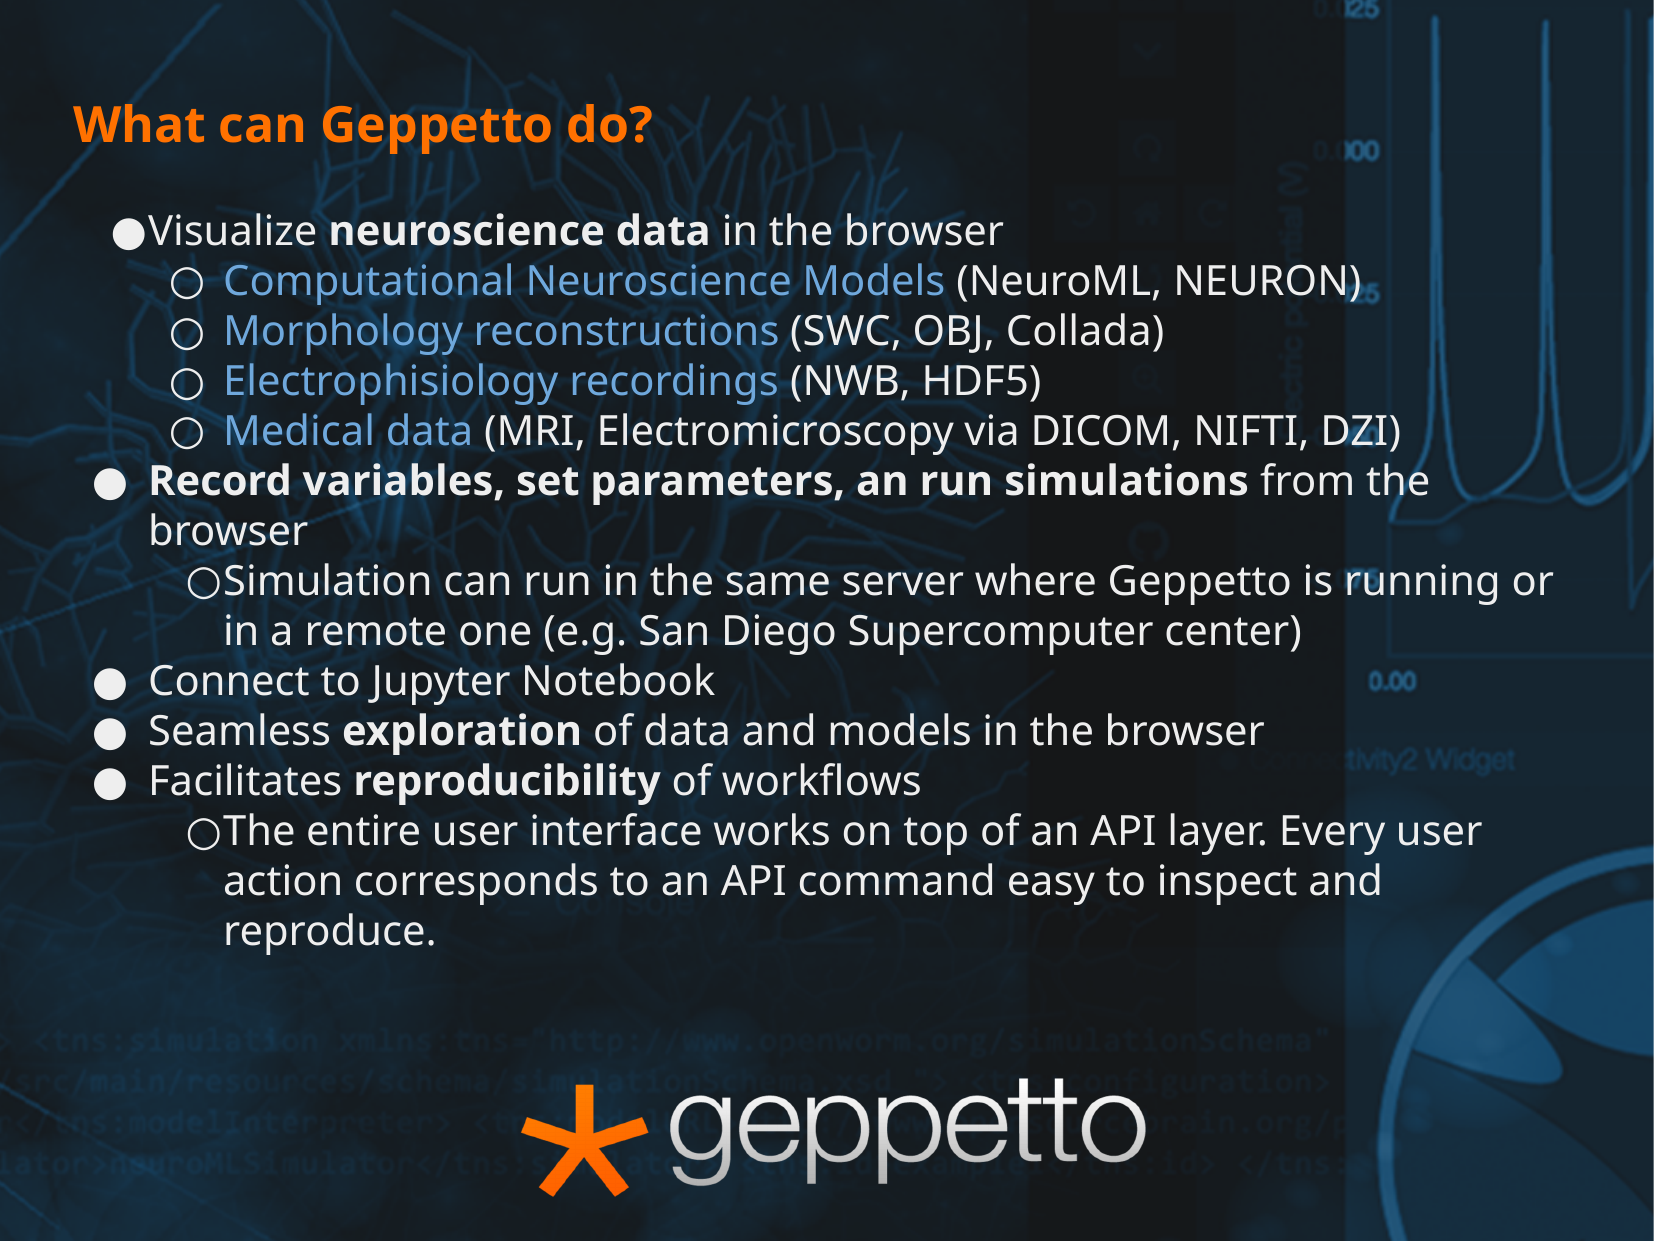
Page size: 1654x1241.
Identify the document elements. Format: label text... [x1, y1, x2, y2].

text_box What can Geppetto do? Visualize neuroscience data in the browser Computational Neuroscience Models (NeuroML, NEURON) Morphology reconstructions (SWC, OBJ, Collada) Electrophisiology recordings (NWB, HDF5) Medical data (MRI, Electromicroscopy via DICOM, NIFTI, DZI) Record variables, set parameters, an run simulations from the browser Simulation can run in the same server where Geppetto is running or in a remote one (e.g. San Diego Supercomputer center) Connect to Jupyter Notebook Seamless exploration of data and models in the browser Facilitates reproducibility of workflows The entire user interface works on top of an API layer. Every user action corresponds to an API command easy to inspect and reproduce. [58, 77, 1592, 1022]
picture [0, 0, 1654, 1241]
